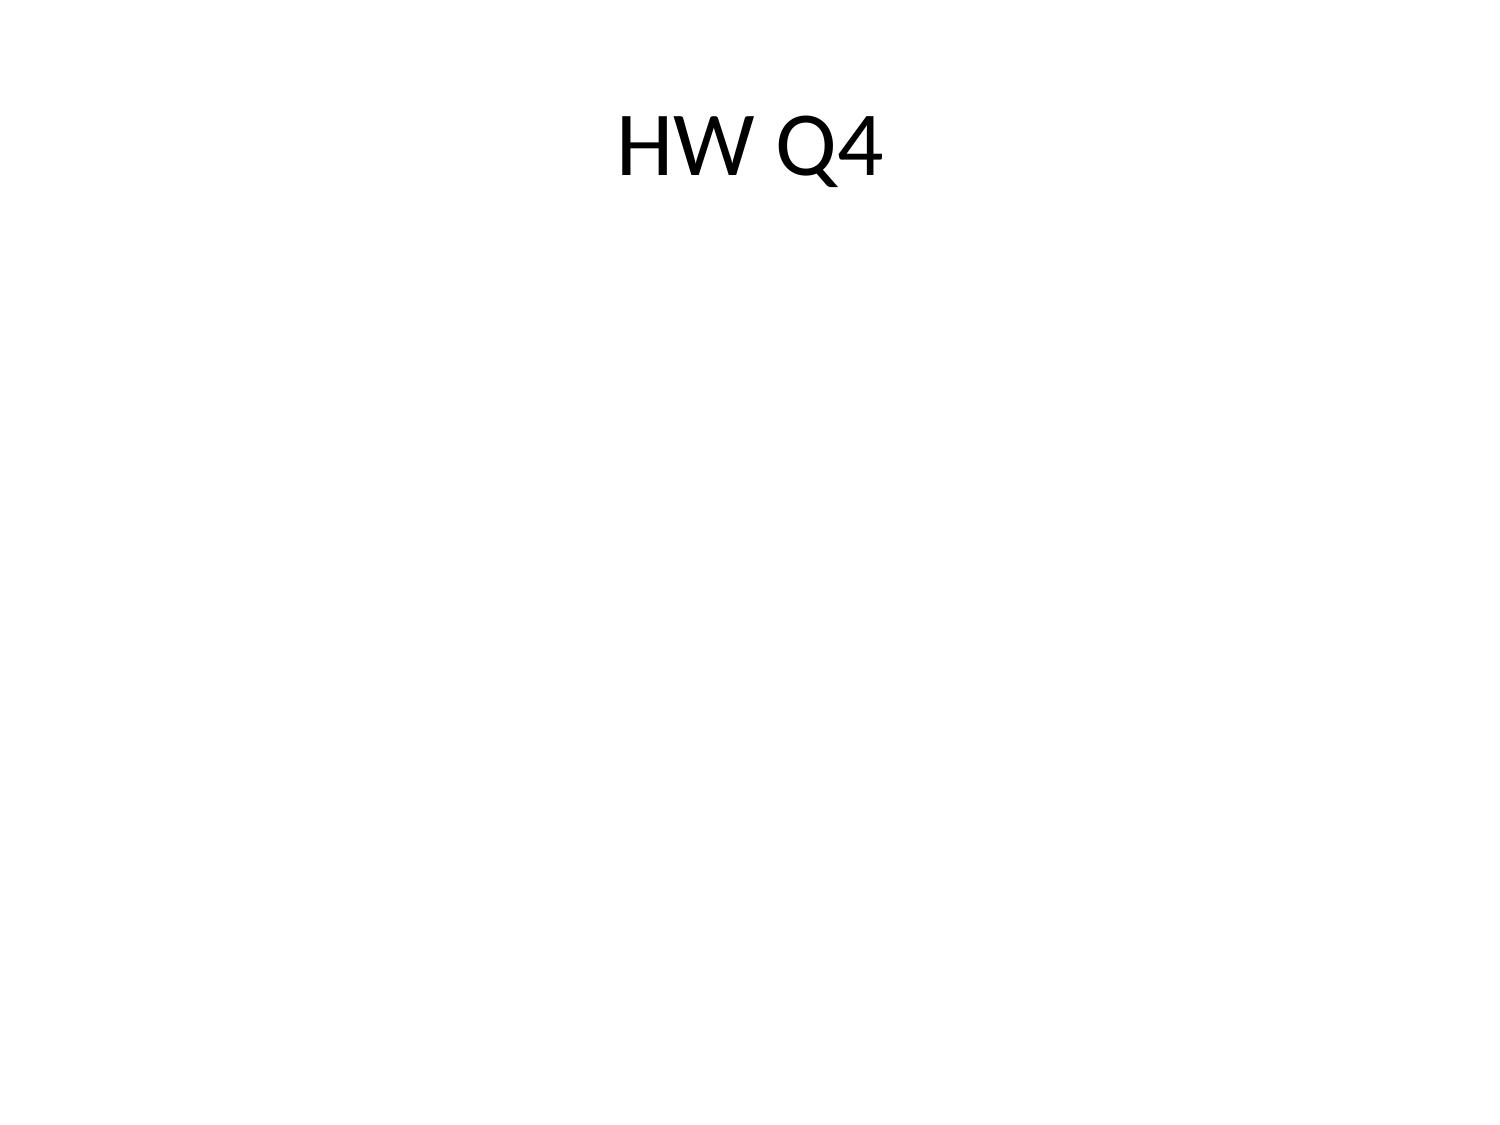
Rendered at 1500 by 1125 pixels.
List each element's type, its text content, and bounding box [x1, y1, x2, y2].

title HW Q4 [75, 45, 1425, 233]
